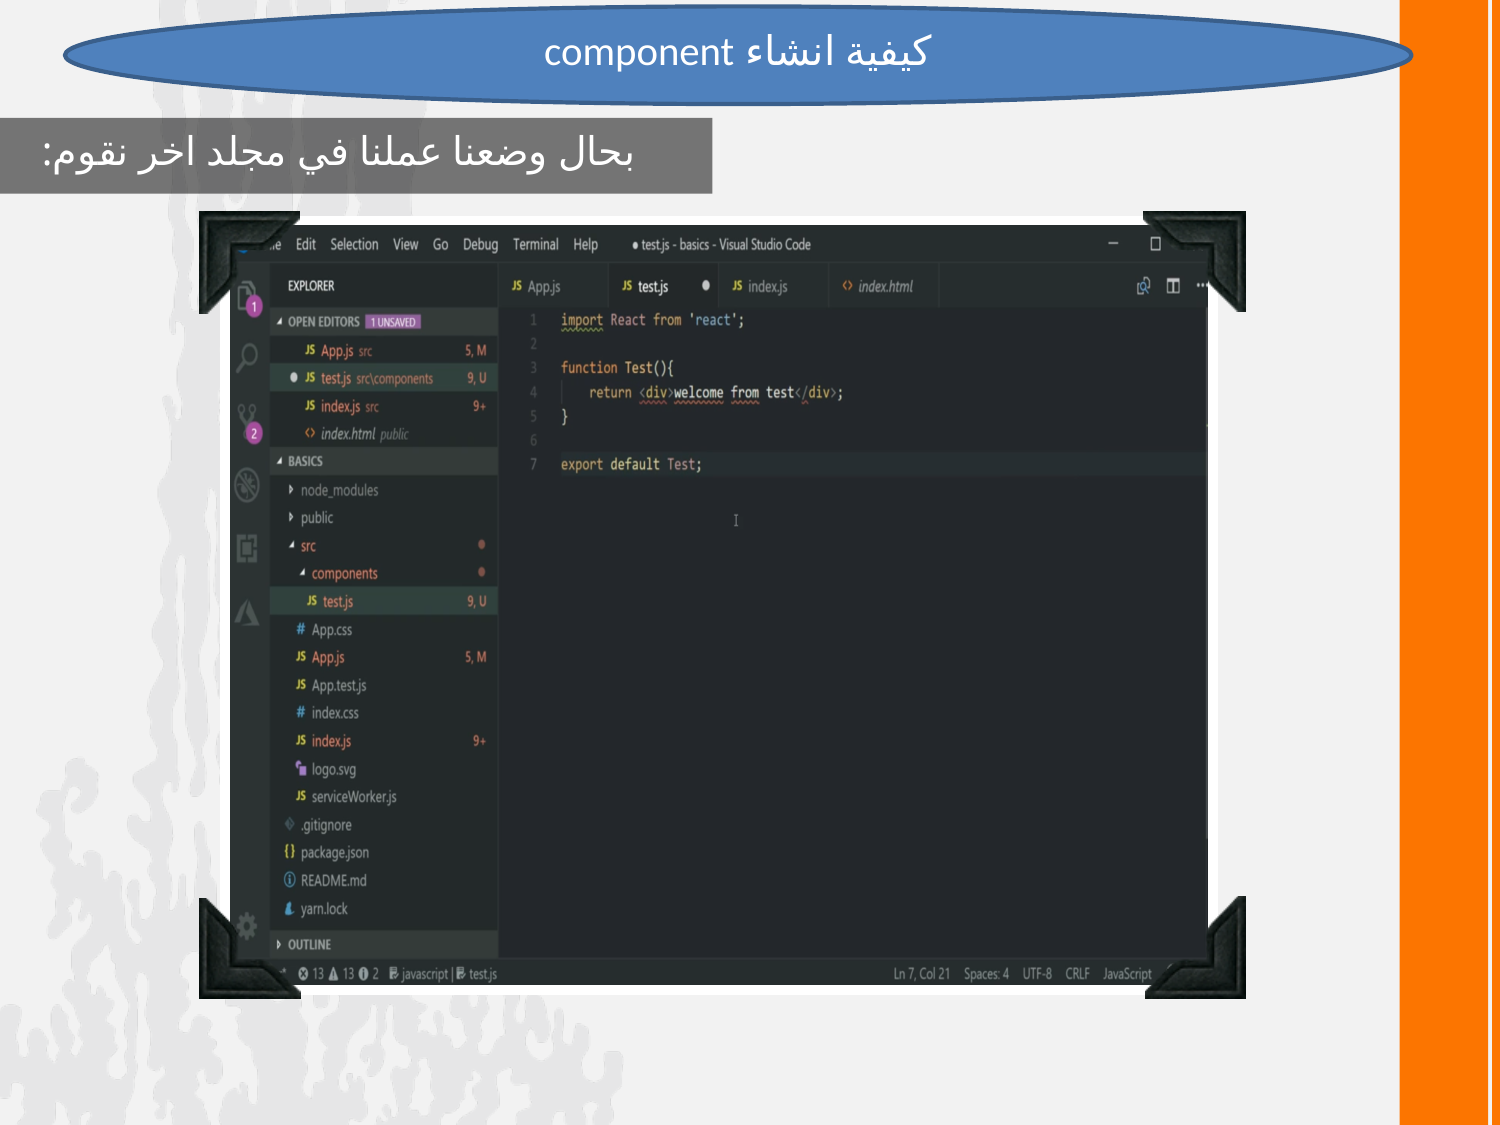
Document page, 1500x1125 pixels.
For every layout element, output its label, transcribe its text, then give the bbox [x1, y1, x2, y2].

text_box كيفية انشاء component [62, 4, 1414, 107]
text_box بحال وضعنا عملنا في مجلد اخر نقوم: [0, 117, 713, 194]
picture [0, 194, 1246, 1125]
picture [0, 0, 624, 117]
